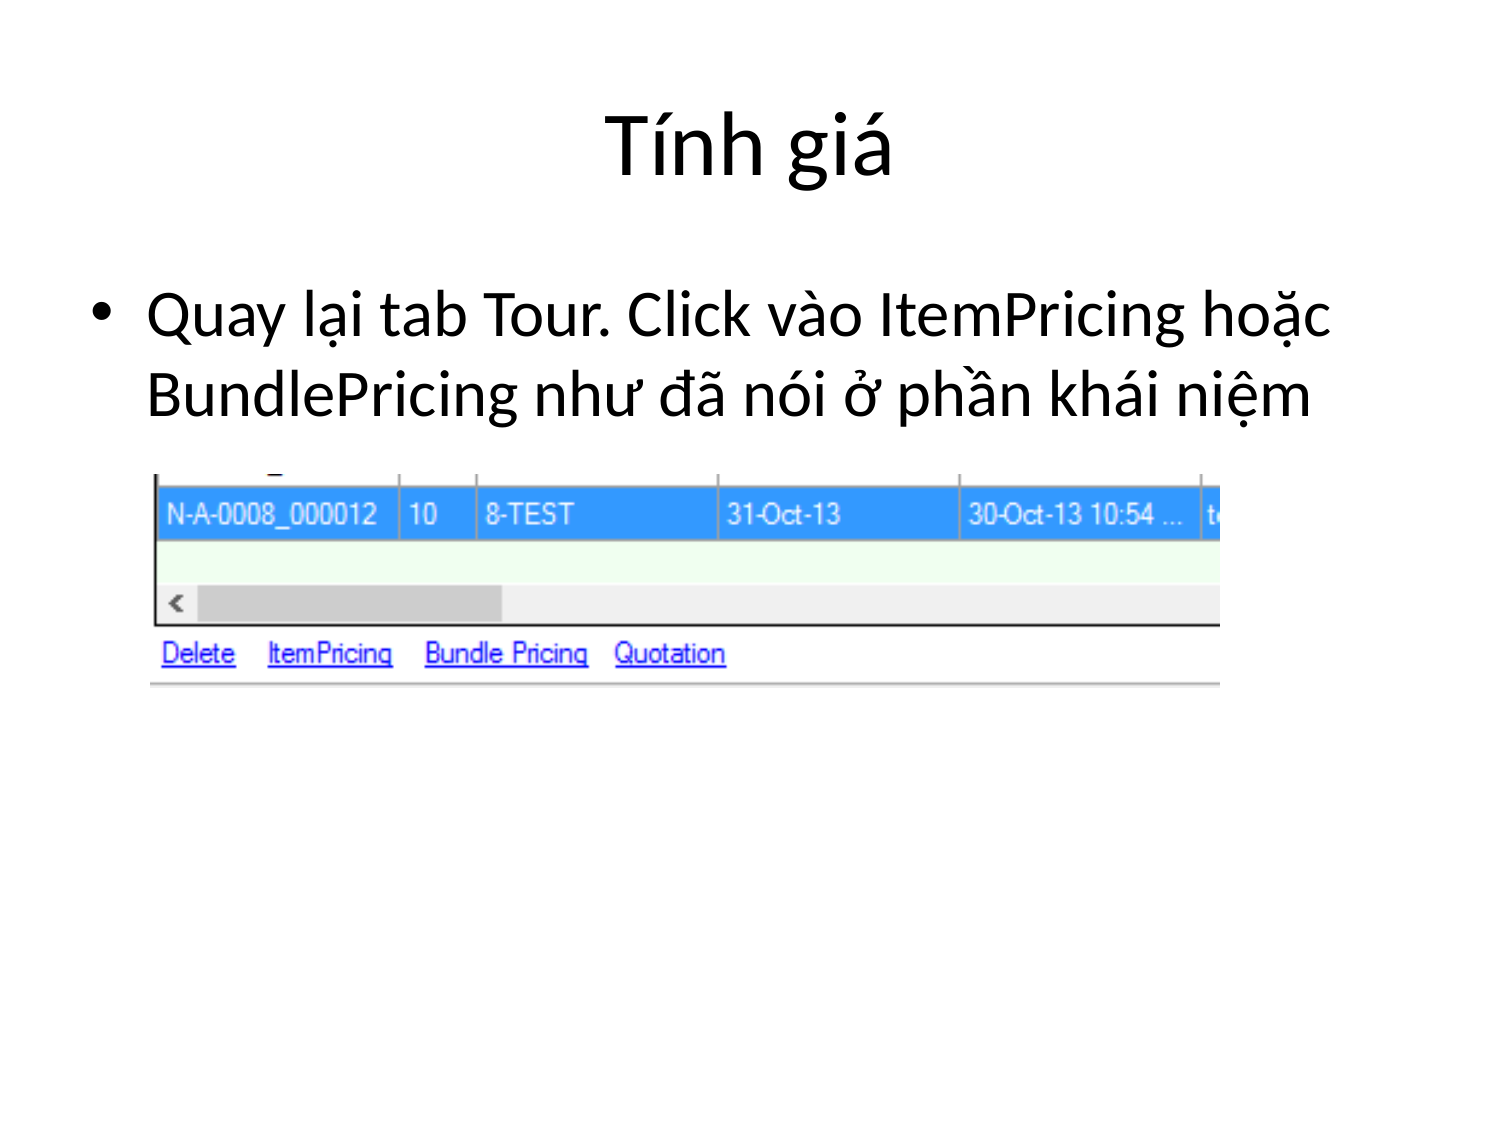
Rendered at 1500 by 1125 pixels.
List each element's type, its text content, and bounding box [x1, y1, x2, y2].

list Quay lại tab Tour. Click vào ItemPricing hoặc BundlePricing như đã nói ở phần khái niệm [75, 262, 1425, 438]
picture [149, 474, 1220, 688]
title Tính giá [75, 45, 1425, 233]
